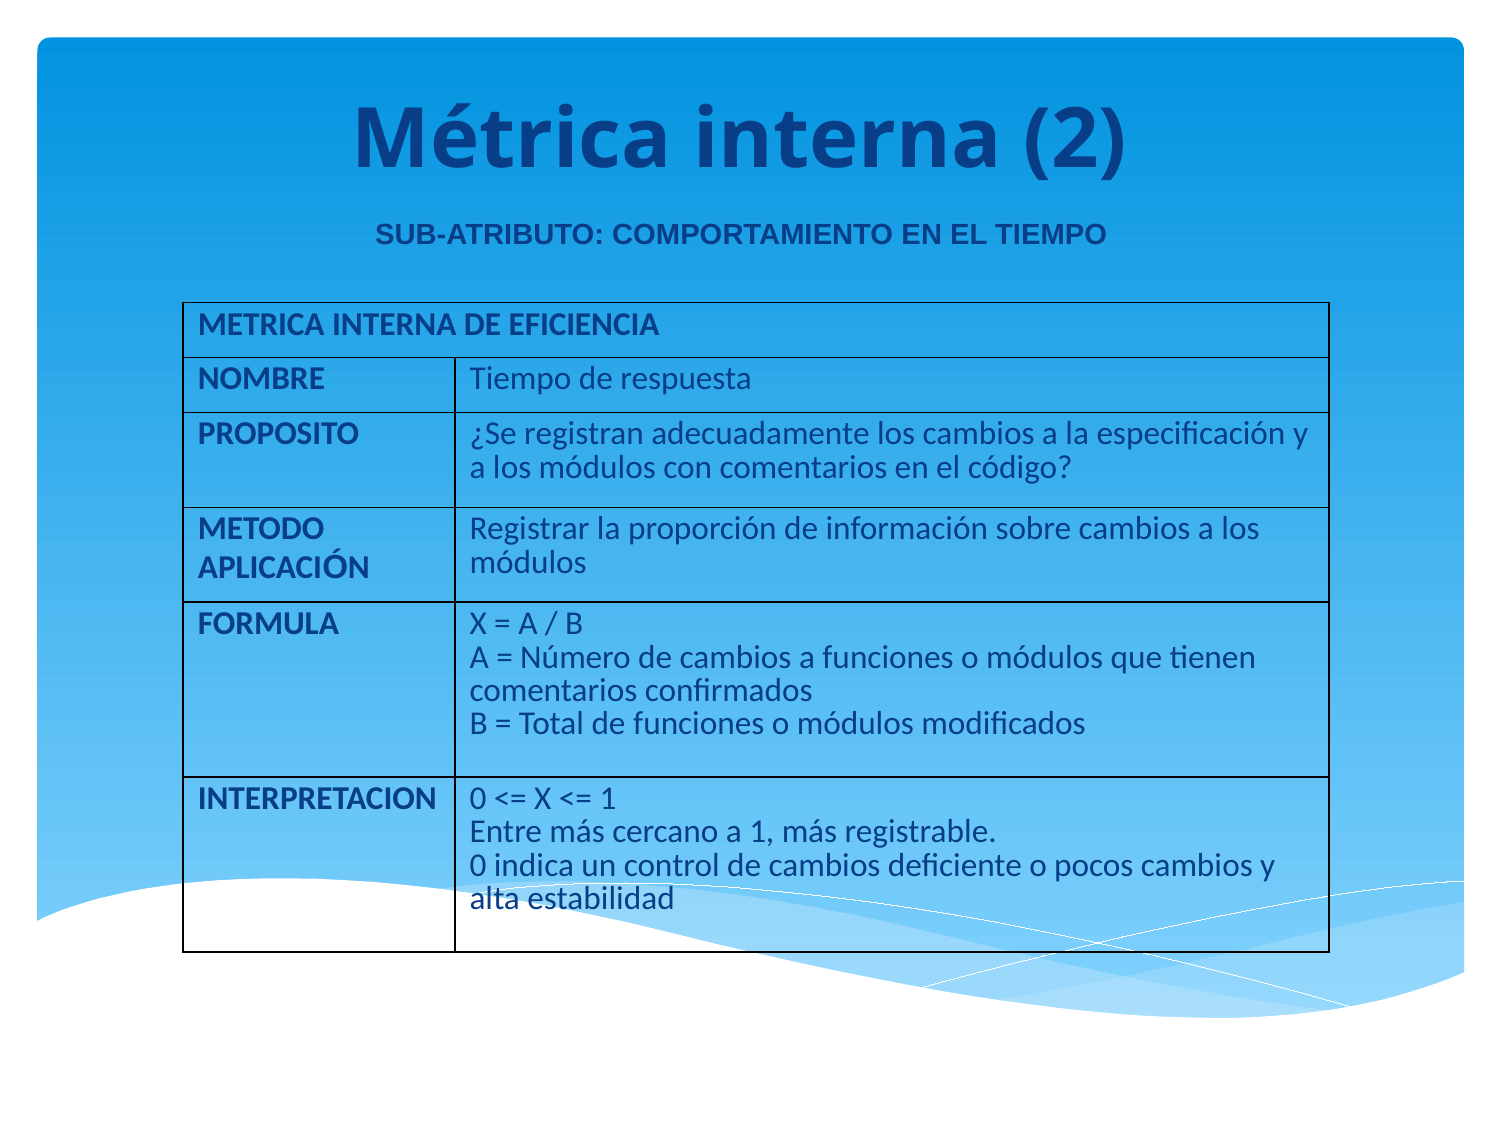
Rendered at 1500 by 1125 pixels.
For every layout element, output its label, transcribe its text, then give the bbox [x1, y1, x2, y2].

table_cell PROPOSITO [184, 413, 454, 507]
title Métrica interna (2) [64, 30, 1416, 237]
table_cell METODO APLICACIÓN [184, 508, 454, 601]
table_cell X = A / B A = Número de cambios a funciones o módulos que tienen comentarios confirmados B = Total de funciones o módulos modificados [456, 603, 1328, 776]
table_cell FORMULA [184, 603, 454, 776]
text_box SUB-ATRIBUTO: COMPORTAMIENTO EN EL TIEMPO [360, 207, 1199, 258]
table_cell Tiempo de respuesta [456, 358, 1328, 412]
table_cell 0 <= X <= 1 Entre más cercano a 1, más registrable. 0 indica un control de cambios deficiente o pocos cambios y alta estabilidad [456, 778, 1328, 951]
table_cell Registrar la proporción de información sobre cambios a los módulos [456, 508, 1328, 601]
table_cell NOMBRE [184, 358, 454, 412]
table_cell INTERPRETACION [184, 778, 454, 951]
table_cell ¿Se registran adecuadamente los cambios a la especificación y a los módulos con comentarios en el código? [456, 413, 1328, 507]
table_header METRICA INTERNA DE EFICIENCIA [184, 303, 1328, 357]
